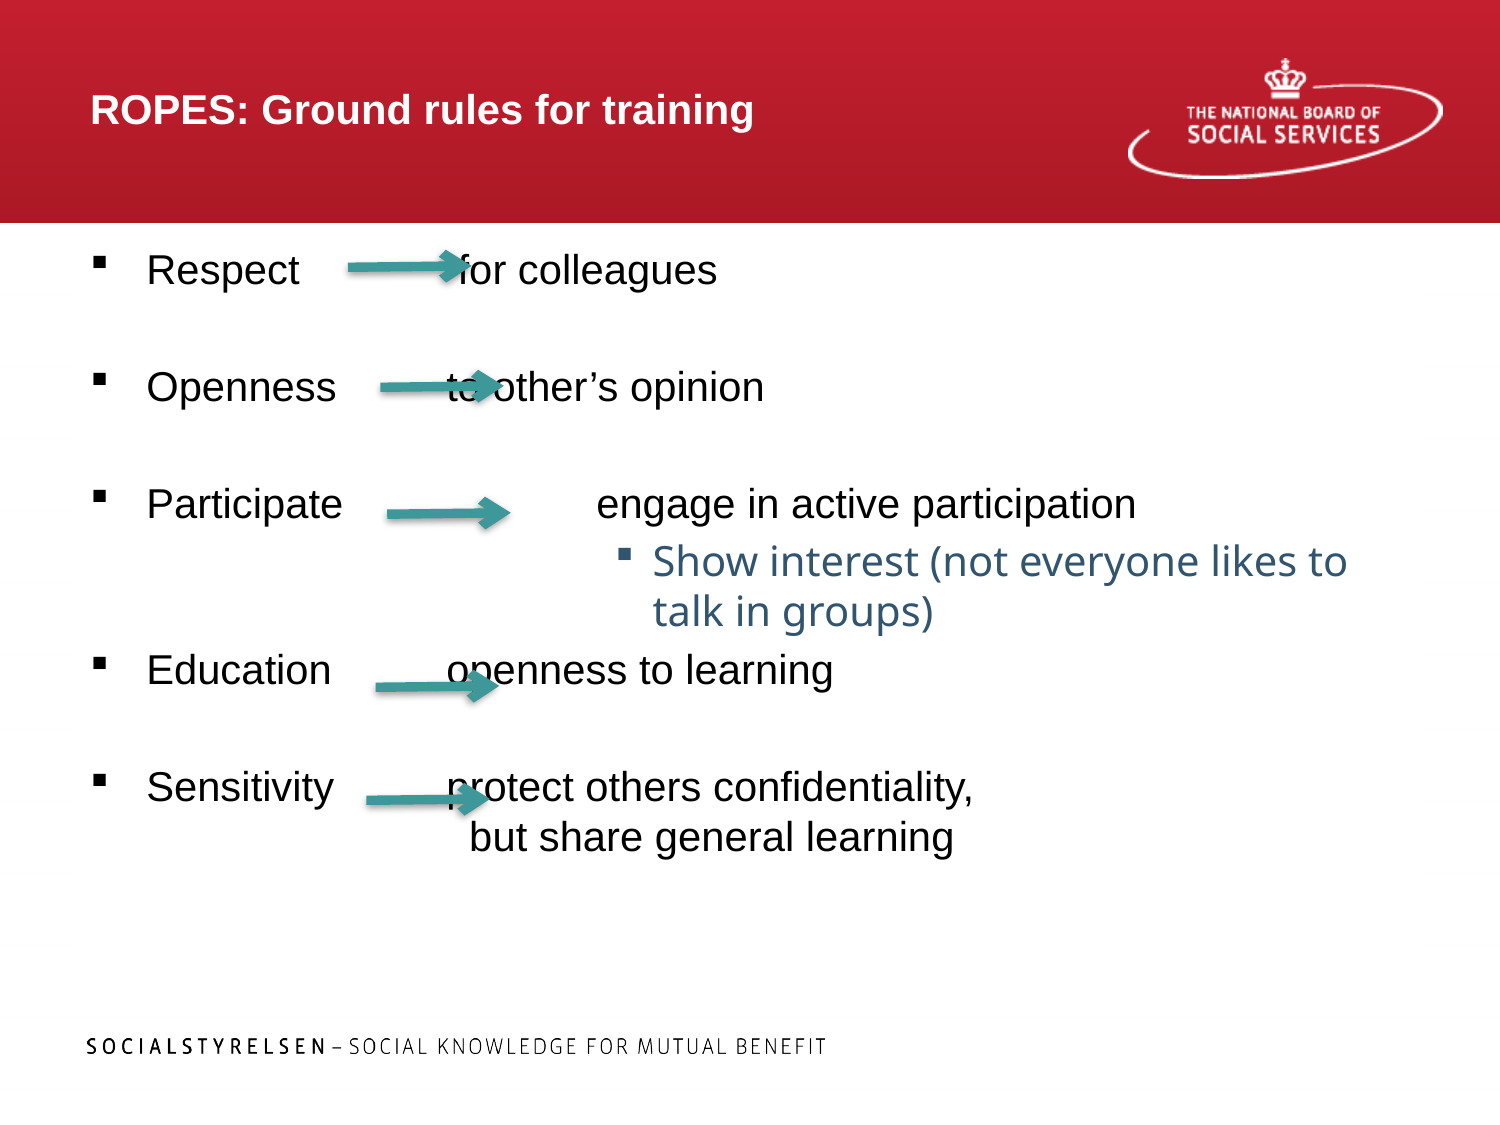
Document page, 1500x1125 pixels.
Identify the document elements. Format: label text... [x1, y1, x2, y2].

picture [1128, 58, 1443, 179]
title ROPES: Ground rules for training [75, 75, 1004, 208]
list Respect for colleagues Openness to other’s opinion Participate engage in active participation Show interest (not everyone likes to talk in groups) Education openness to learning Sensitivity protect others confidentiality, but share general learning [74, 234, 1426, 1006]
picture [0, 223, 1500, 1125]
